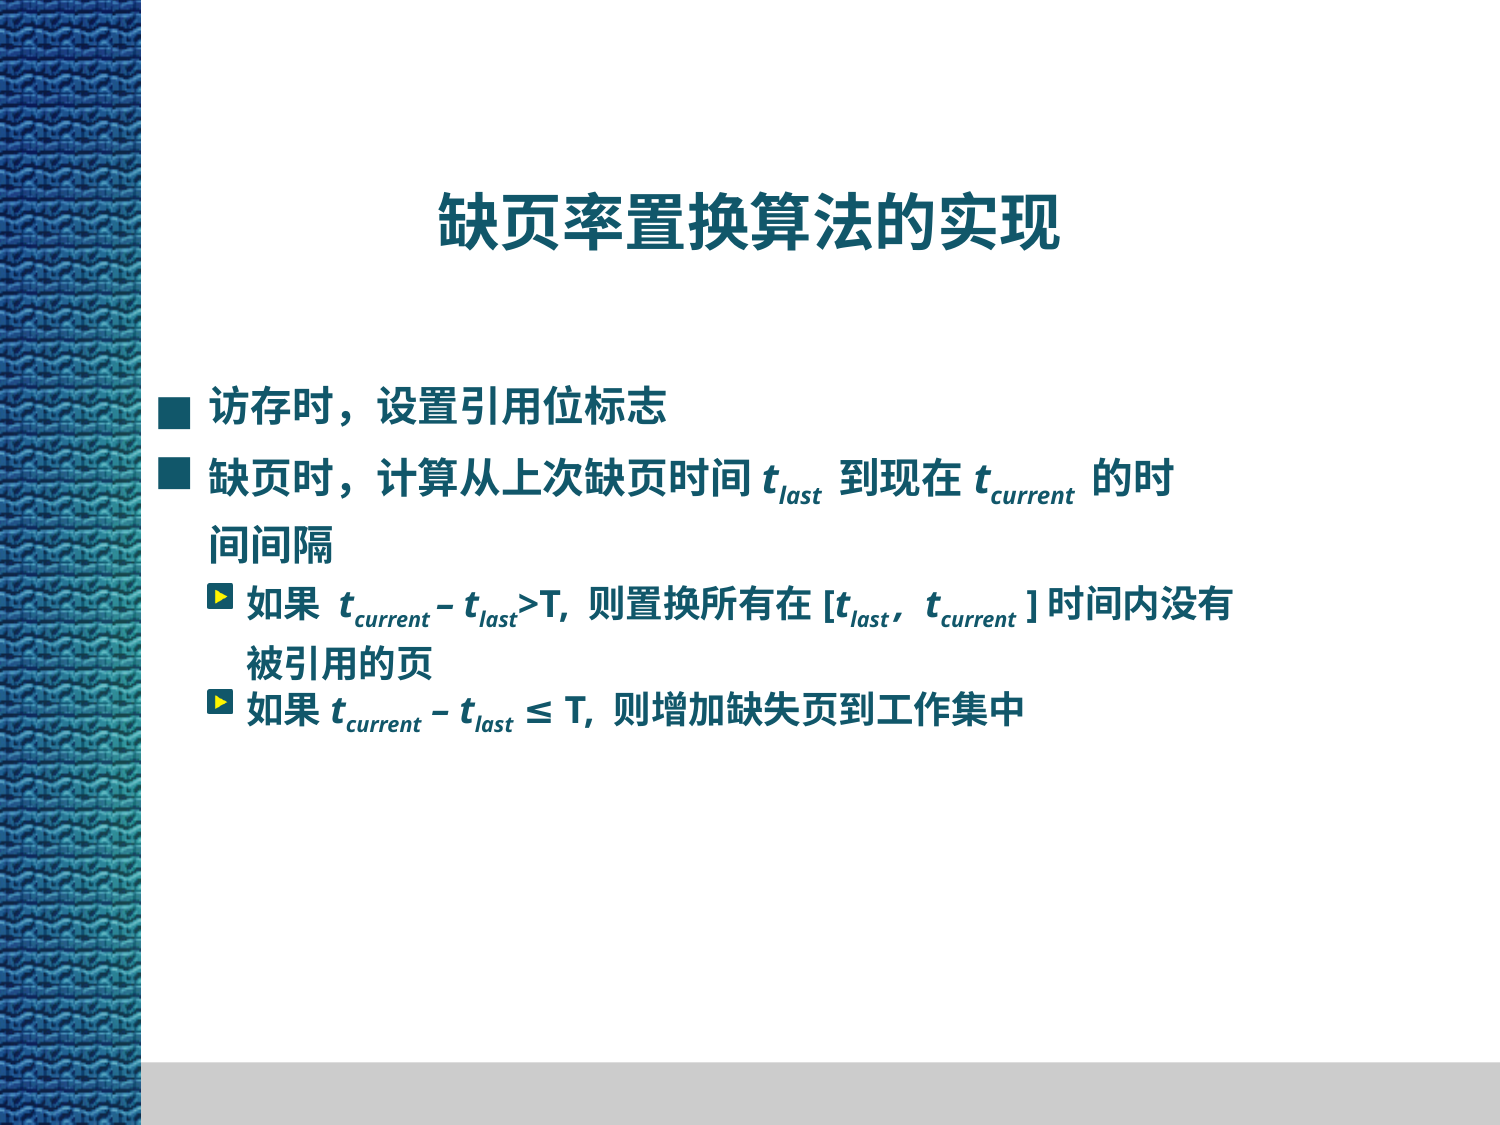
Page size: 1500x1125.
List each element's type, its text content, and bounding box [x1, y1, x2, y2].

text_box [207, 667, 1161, 738]
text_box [139, 372, 688, 432]
picture [0, 266, 141, 1125]
text_box 缺页率置换算法的实现 [0, 175, 1500, 266]
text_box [207, 562, 1257, 687]
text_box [139, 433, 1219, 571]
picture [0, 0, 141, 175]
